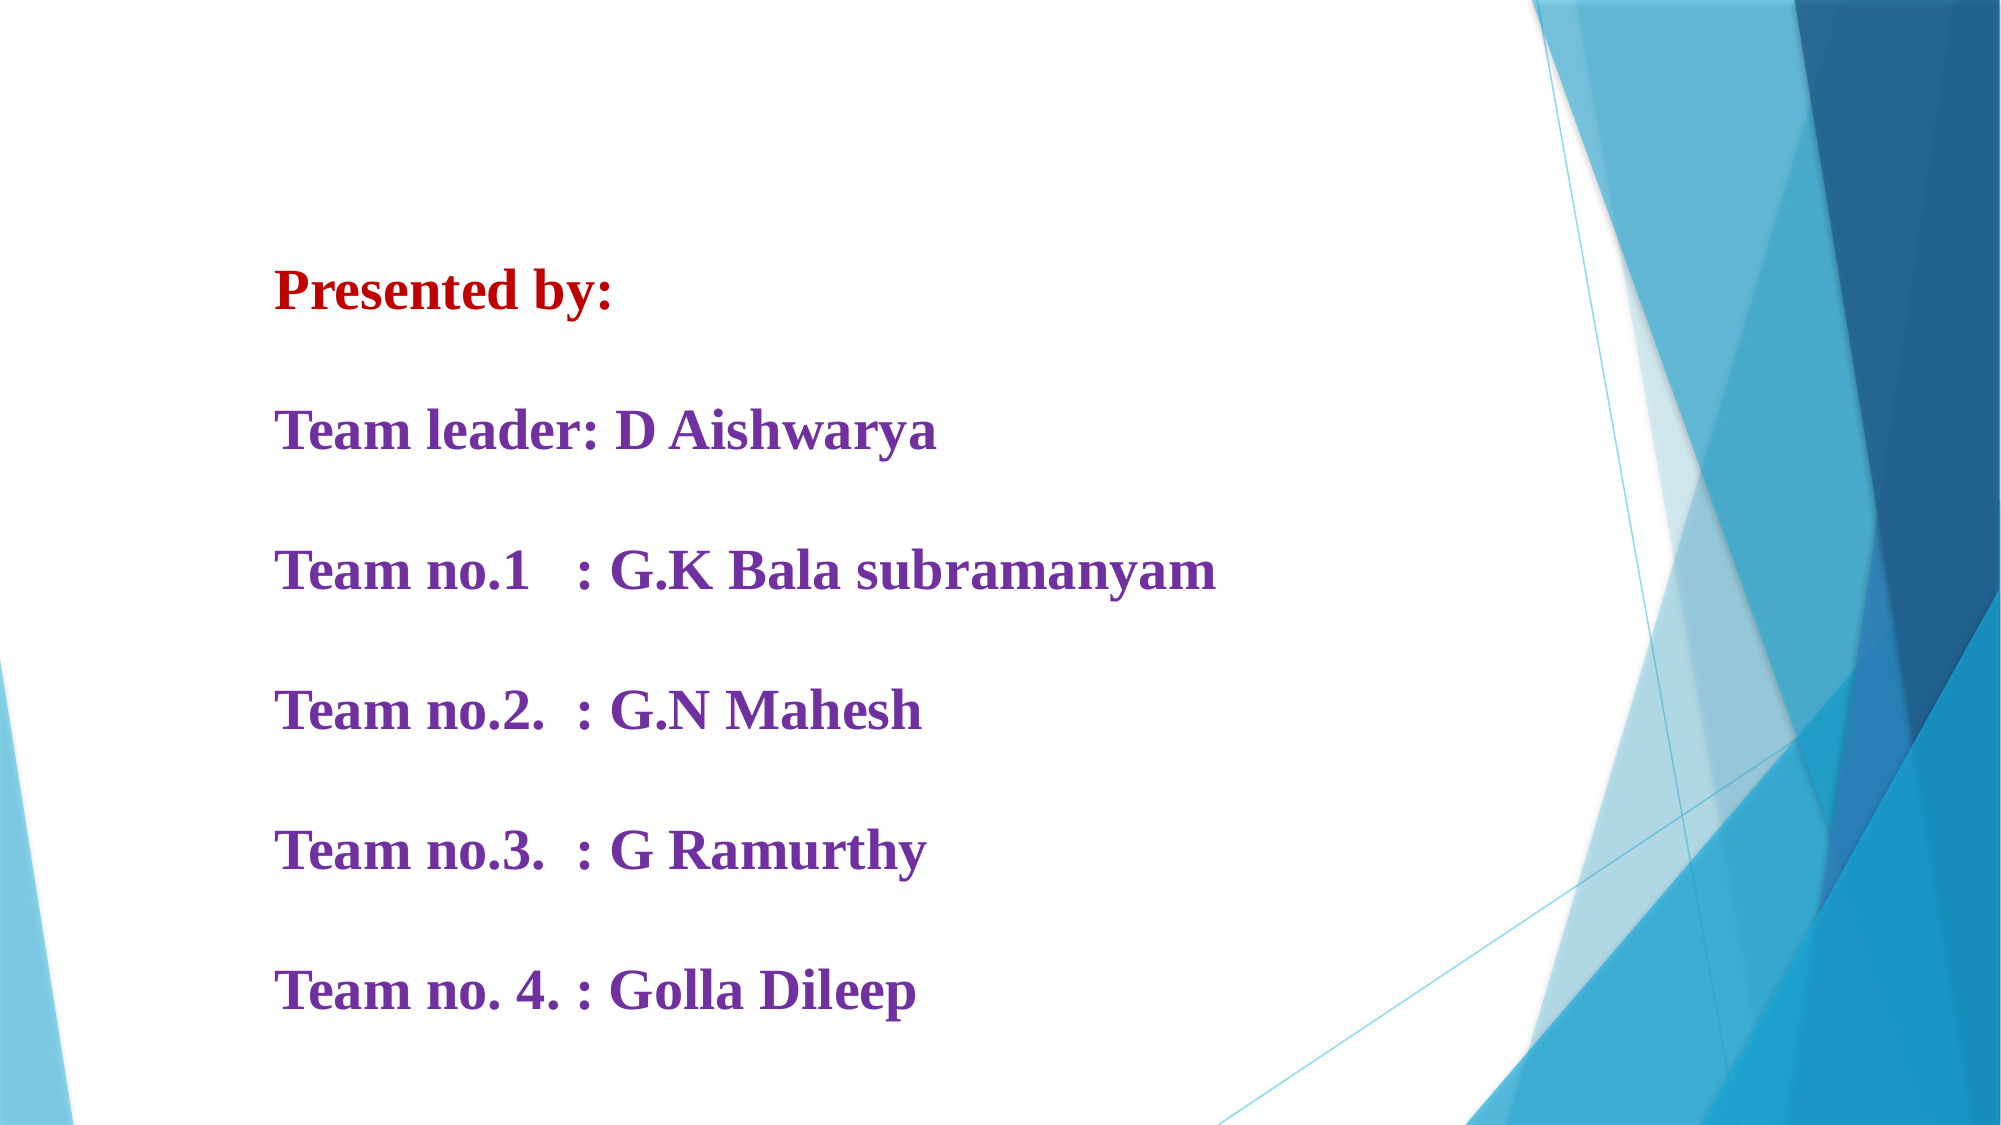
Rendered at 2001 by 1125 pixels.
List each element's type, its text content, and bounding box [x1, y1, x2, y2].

text_box Presented by: Team leader: D Aishwarya Team no.1 : G.K Bala subramanyam Team no.2. : G.N Mahesh Team no.3. : G Ramurthy Team no. 4. : Golla Dileep [260, 173, 1500, 1029]
